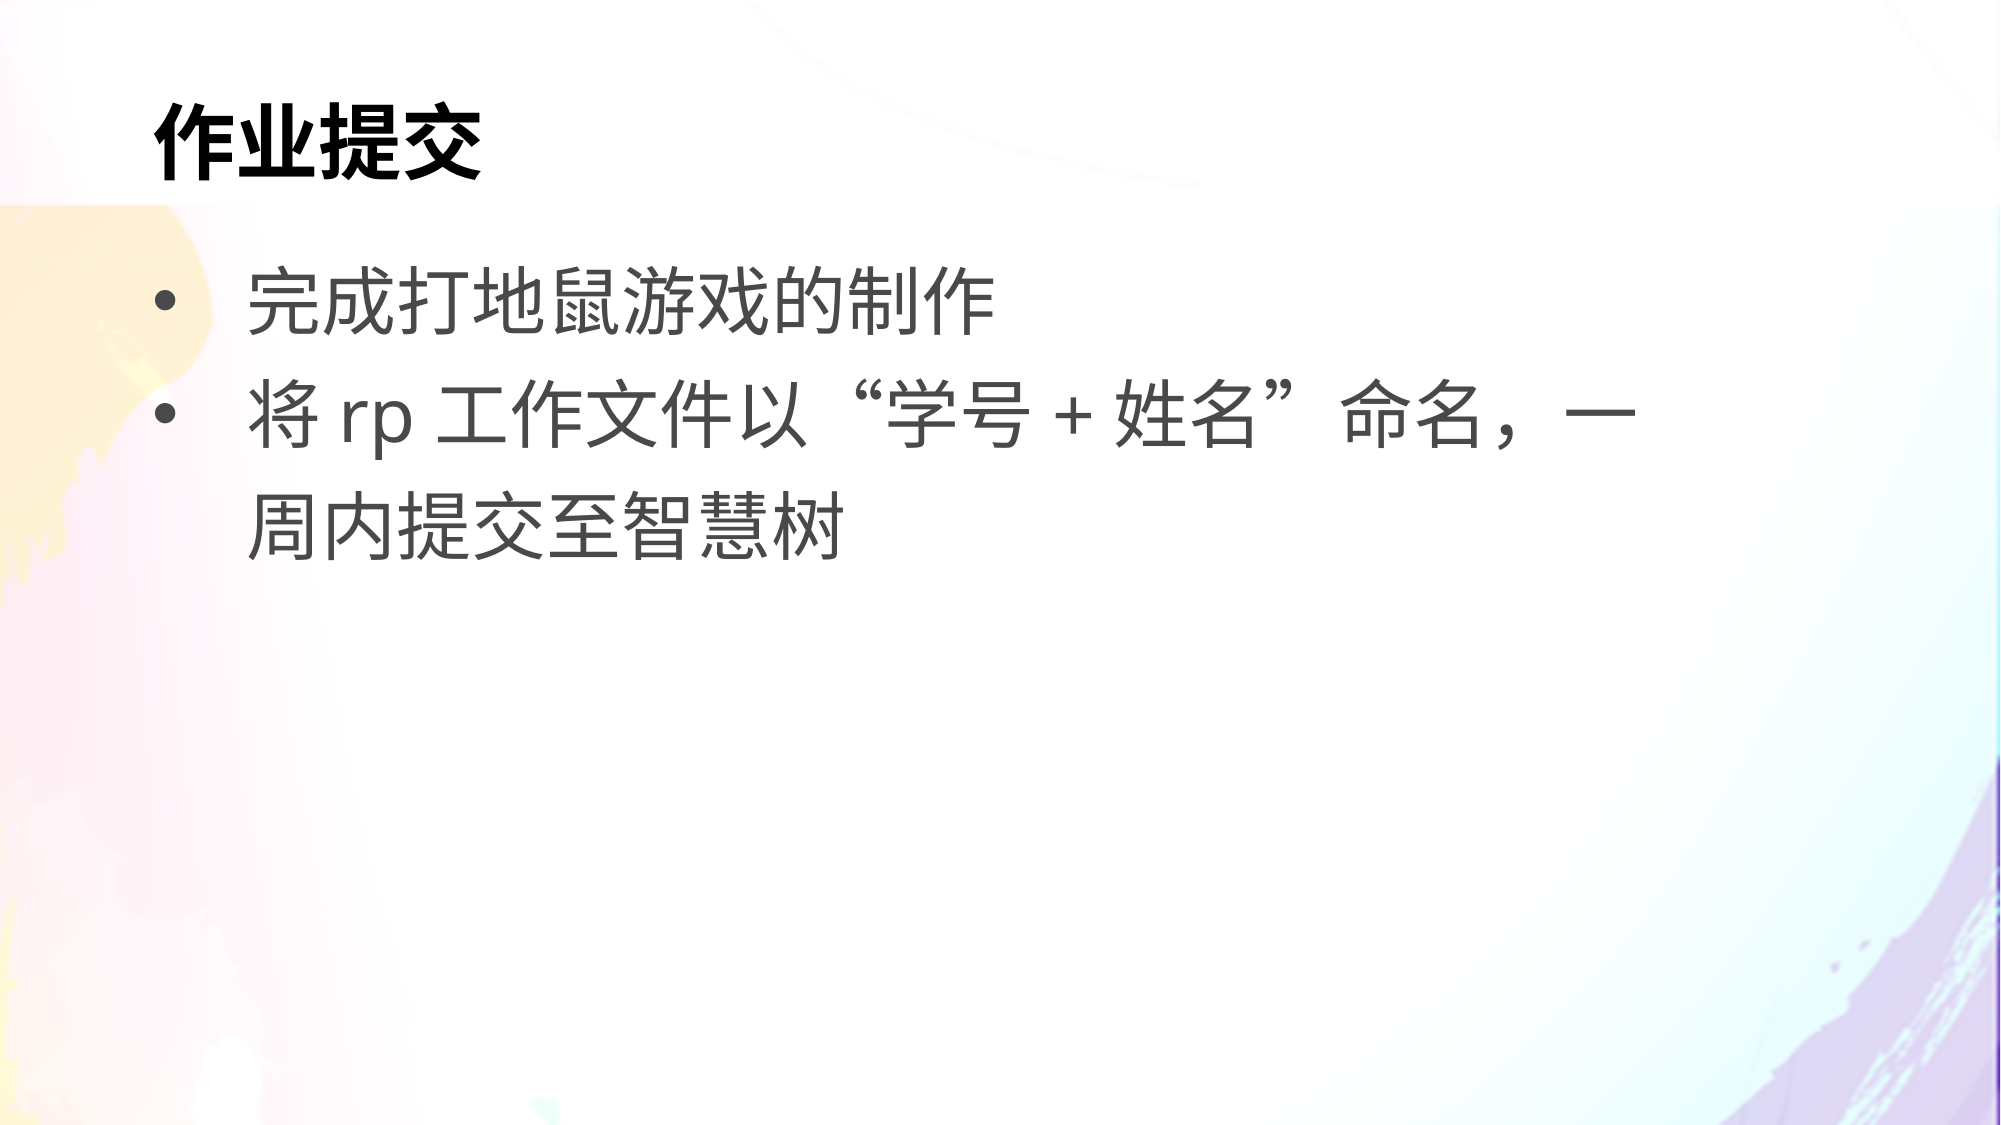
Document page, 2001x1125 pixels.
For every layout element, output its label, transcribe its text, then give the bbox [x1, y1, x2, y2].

picture [0, 0, 2001, 1125]
text_box 完成打地鼠游戏的制作 将rp工作文件以“学号+姓名”命名，一周内提交至智慧树 [137, 224, 1685, 578]
title 作业提交 [137, 59, 1863, 235]
